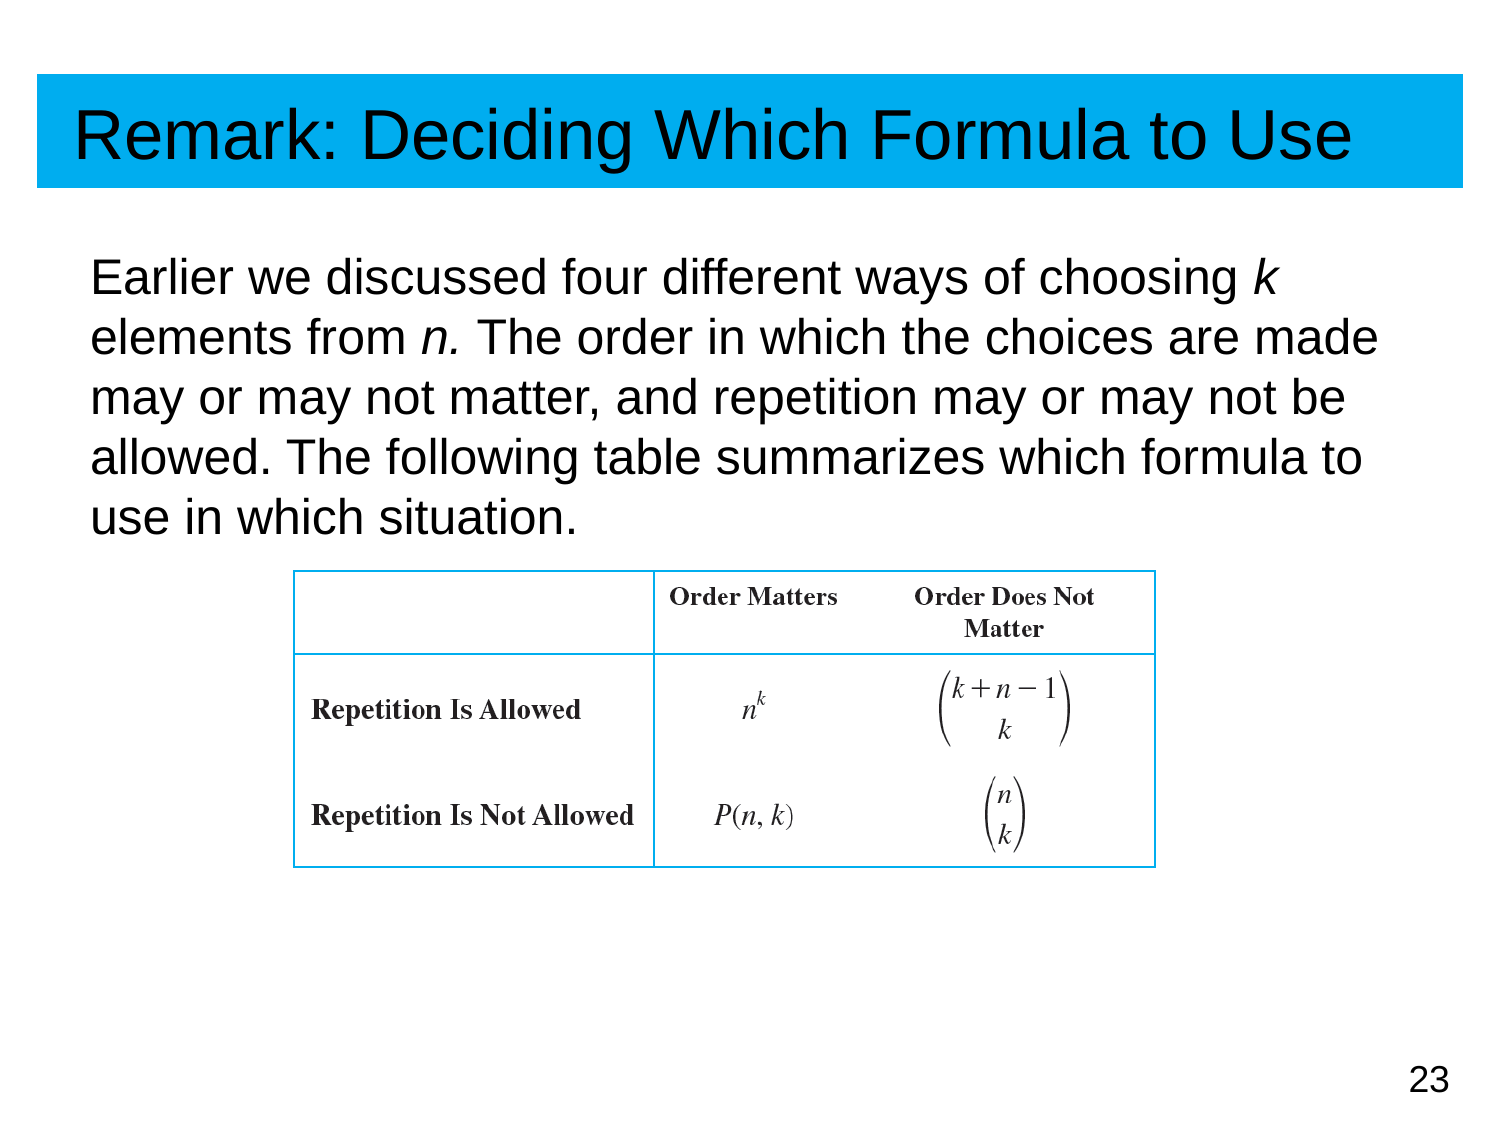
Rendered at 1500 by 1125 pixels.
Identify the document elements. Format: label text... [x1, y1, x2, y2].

picture [287, 562, 1161, 872]
list Earlier we discussed four different ways of choosing k elements from n. The order in which the choices are made may or may not matter, and repetition may or may not be allowed. The following table summarizes which formula to use in which situation. [75, 237, 1425, 563]
title Remark: Deciding Which Formula to Use [58, 37, 1408, 225]
